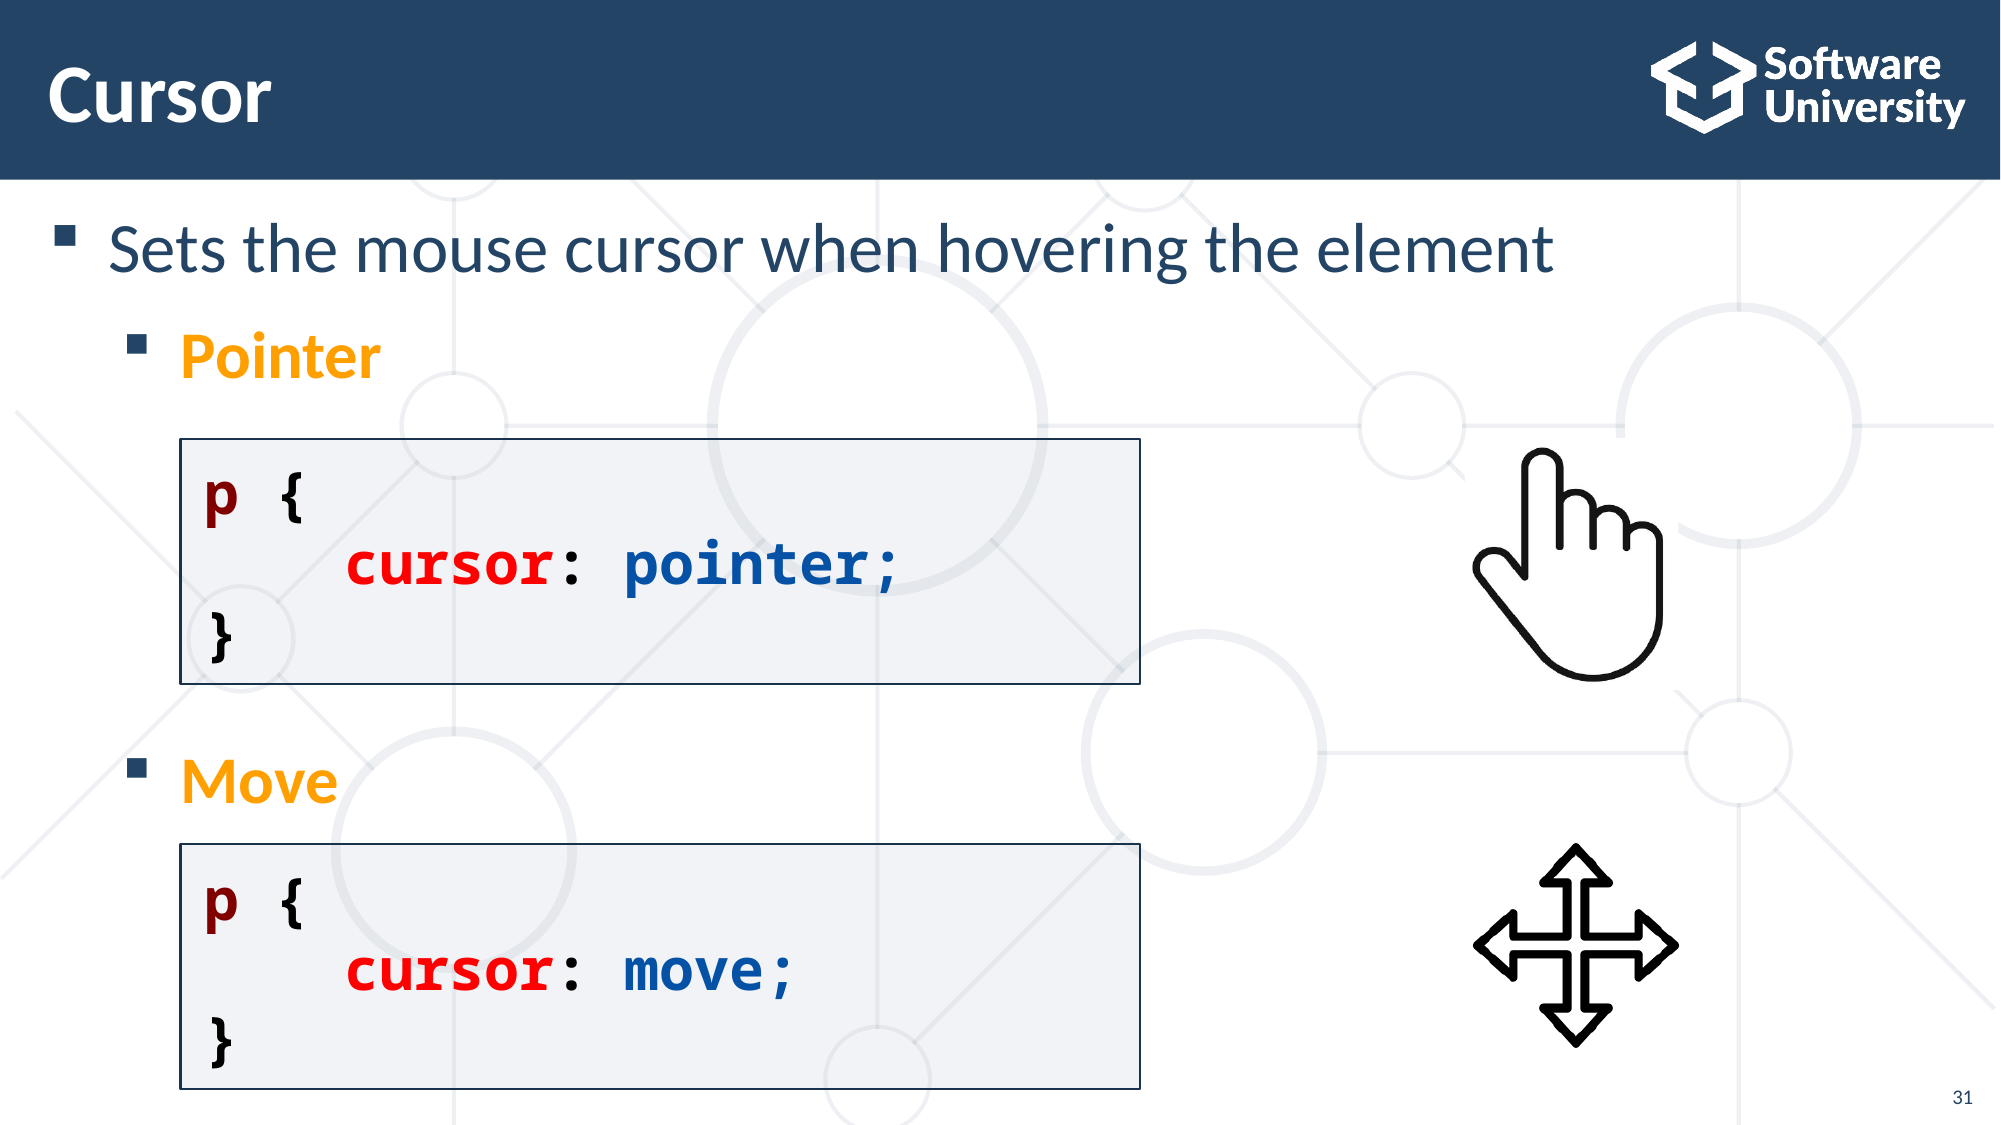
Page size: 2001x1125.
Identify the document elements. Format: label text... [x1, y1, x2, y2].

picture [1468, 838, 1683, 1053]
list Sets the mouse cursor when hovering the element Pointer Move [31, 196, 1945, 1104]
title Cursor [31, 16, 1625, 162]
slide_number 31 [1927, 1067, 1989, 1117]
text_box p { cursor: pointer; } [180, 438, 1141, 684]
picture [1651, 41, 1966, 134]
picture [1464, 438, 1679, 691]
text_box p { cursor: move; } [180, 843, 1141, 1090]
